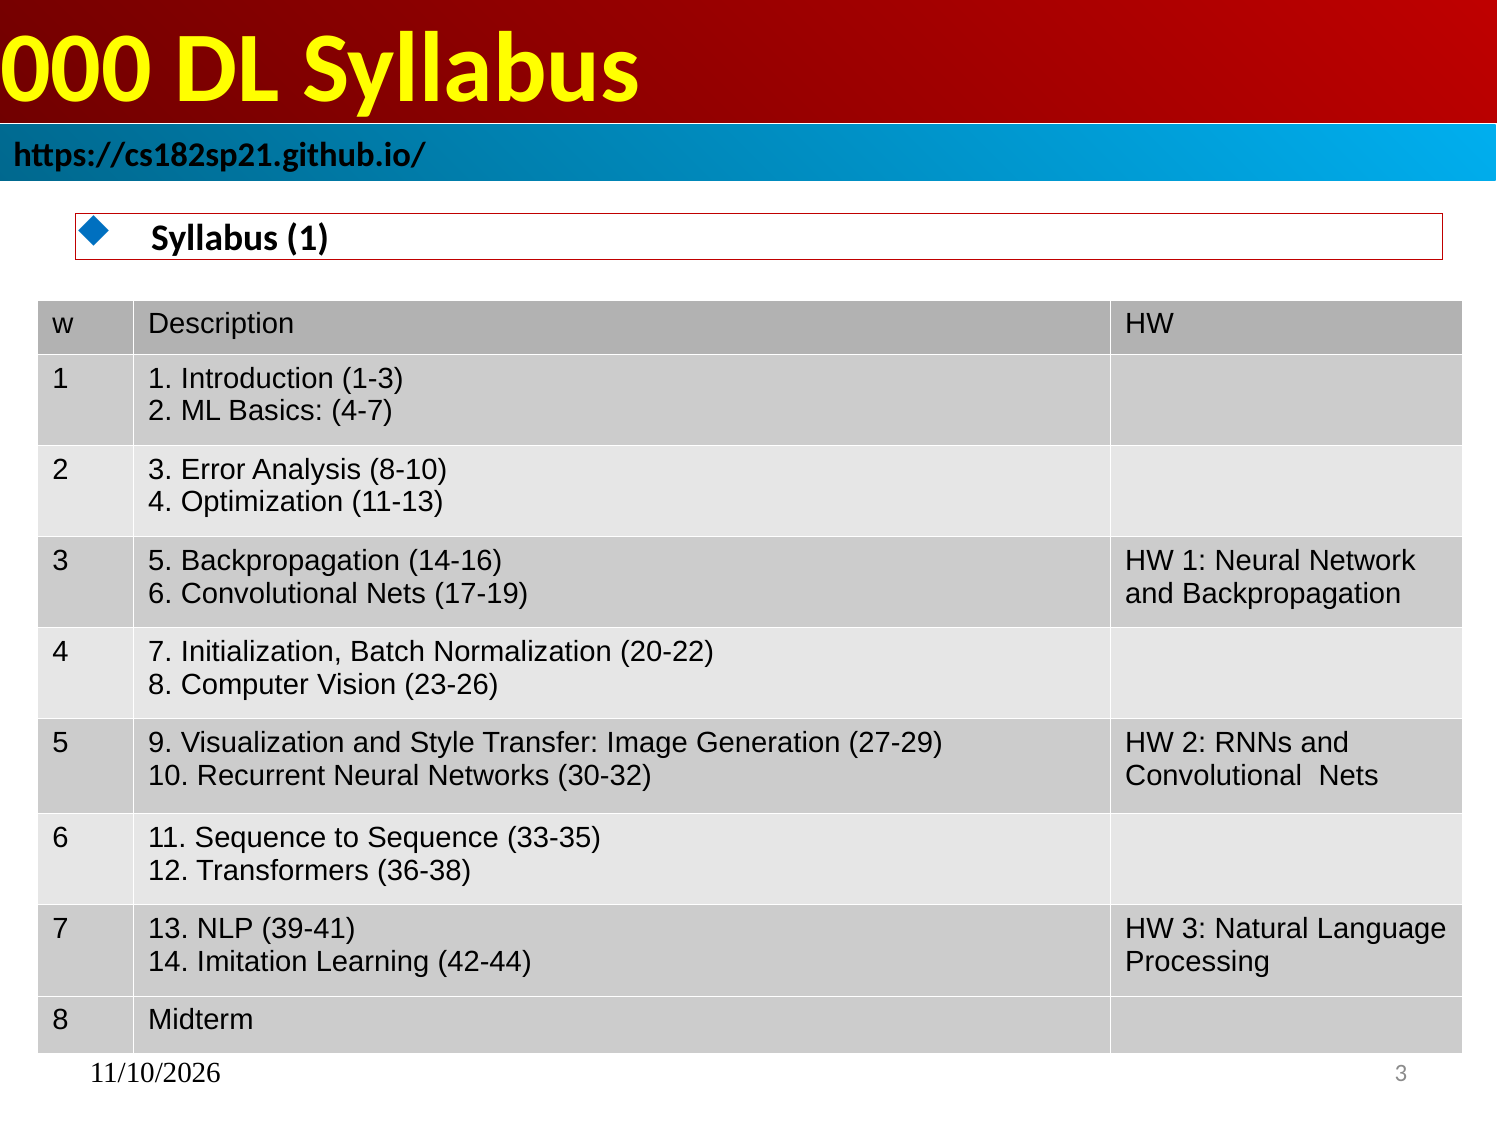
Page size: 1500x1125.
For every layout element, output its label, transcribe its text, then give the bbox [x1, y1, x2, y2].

table_cell 7 [38, 905, 133, 996]
table_cell 9. Visualization and Style Transfer: Image Generation (27-29) 10. Recurrent Neural Networks (30-32) [134, 719, 1110, 813]
table_cell 3. Error Analysis (8-10) 4. Optimization (11-13) [134, 446, 1110, 536]
table_cell 6 [38, 814, 133, 904]
table_cell 2 [38, 446, 133, 536]
table_cell 5. Backpropagation (14-16) 6. Convolutional Nets (17-19) [134, 537, 1110, 627]
table_cell 1. Introduction (1-3) 2. ML Basics: (4-7) [134, 355, 1110, 445]
table_cell [1111, 355, 1462, 445]
table_cell 5 [38, 719, 133, 813]
table_header Description [134, 301, 1110, 354]
table_cell [1111, 814, 1462, 904]
table_cell [1111, 446, 1462, 536]
slide_number 3 [1074, 1054, 1422, 1100]
title 000 DL Syllabus [0, 0, 1497, 123]
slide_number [75, 1042, 423, 1100]
table_cell [1111, 628, 1462, 718]
table_cell 3 [38, 537, 133, 627]
table_cell 1 [38, 355, 133, 445]
table_header HW [1111, 301, 1462, 354]
table_cell HW 3: Natural Language Processing [1111, 905, 1462, 996]
text_box https://cs182sp21.github.io/ [0, 124, 1496, 181]
table_header w [38, 301, 133, 354]
table_cell Midterm [134, 997, 1110, 1053]
table_cell HW 1: Neural Network and Backpropagation [1111, 537, 1462, 627]
table_cell 4 [38, 628, 133, 718]
table_cell HW 2: RNNs and Convolutional Nets [1111, 719, 1462, 813]
table_cell [1111, 997, 1462, 1053]
table_cell 7. Initialization, Batch Normalization (20-22) 8. Computer Vision (23-26) [134, 628, 1110, 718]
table_cell 13. NLP (39-41) 14. Imitation Learning (42-44) [134, 905, 1110, 996]
table_cell 11. Sequence to Sequence (33-35) 12. Transformers (36-38) [134, 814, 1110, 904]
subtitle Syllabus (1) [75, 213, 1443, 260]
table_cell 8 [38, 997, 133, 1053]
